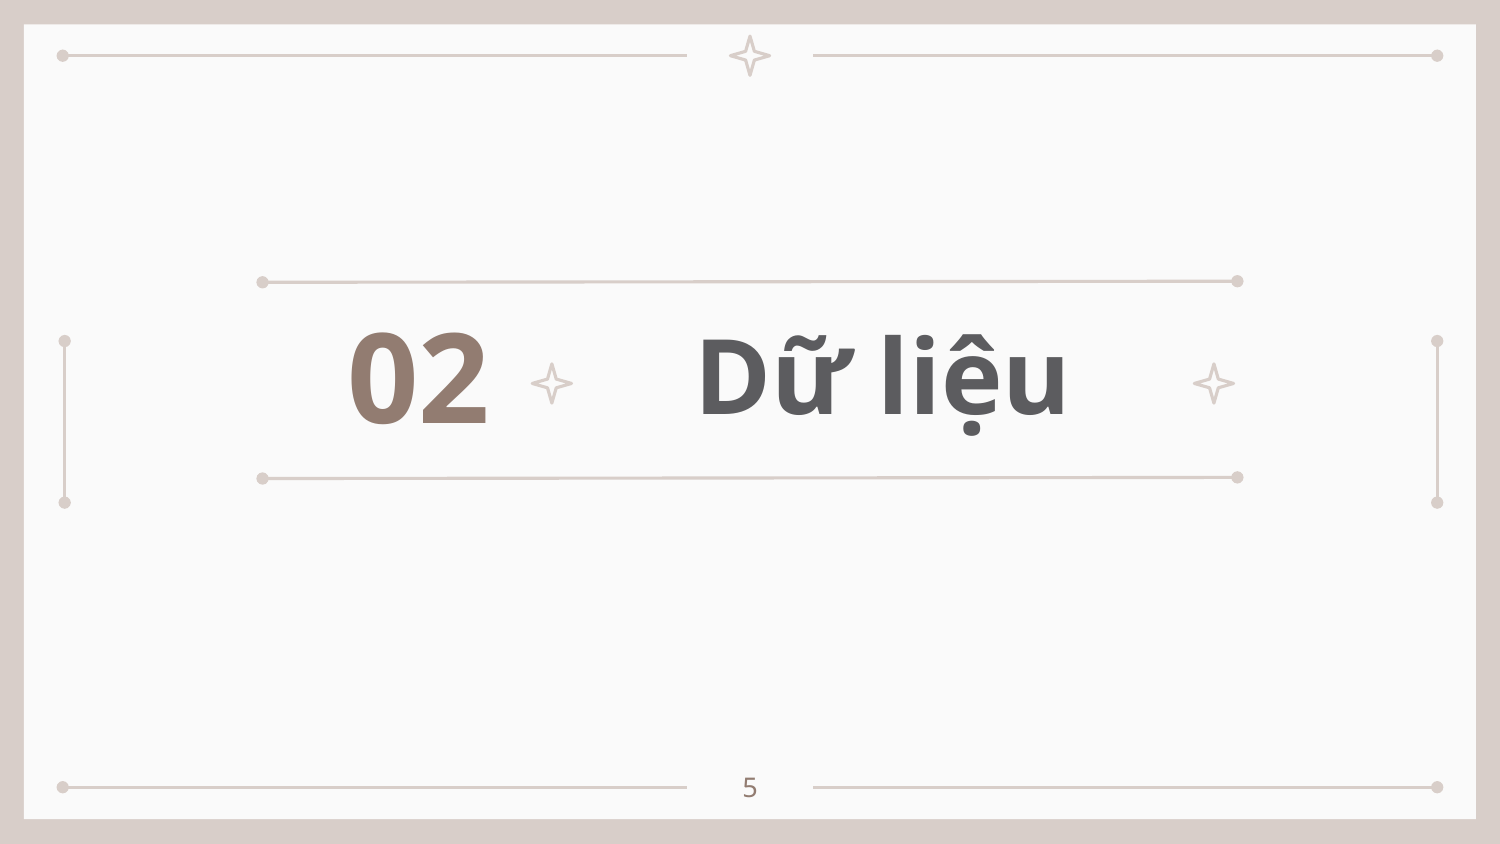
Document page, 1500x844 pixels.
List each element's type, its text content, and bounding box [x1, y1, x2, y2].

text_box [532, 363, 572, 404]
slide_number 5 [705, 755, 795, 810]
title Dữ liệu [587, 304, 1179, 443]
title 02 [321, 304, 517, 443]
text_box [1194, 363, 1234, 404]
